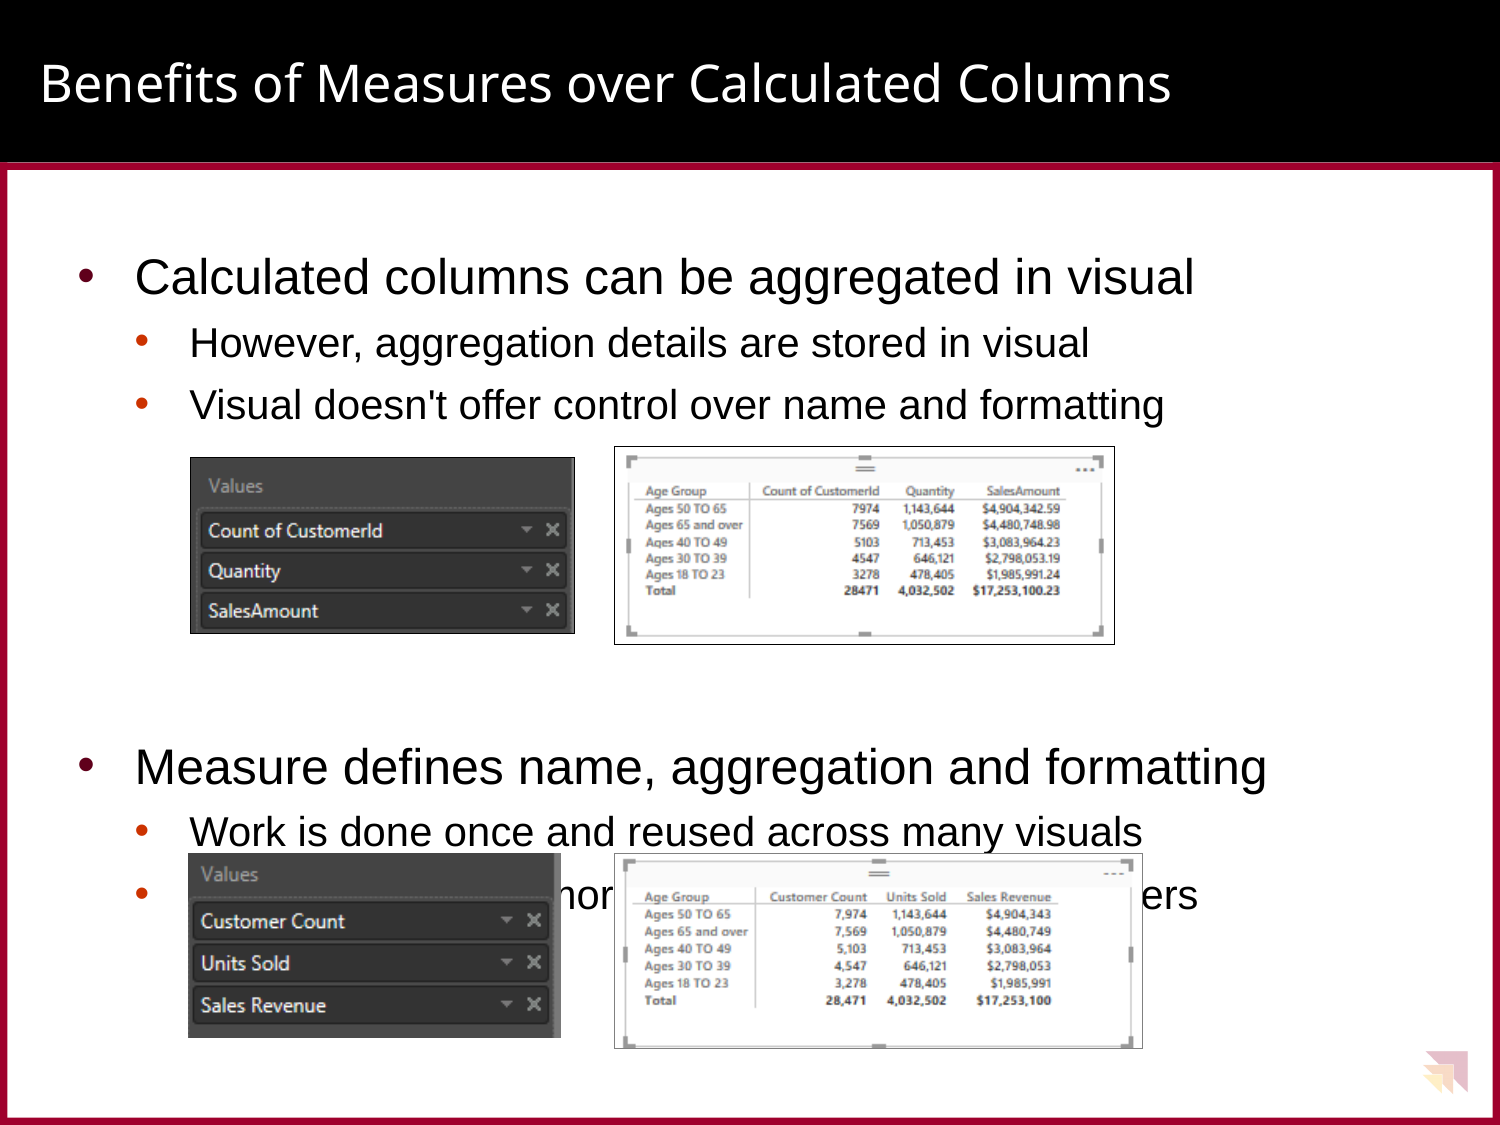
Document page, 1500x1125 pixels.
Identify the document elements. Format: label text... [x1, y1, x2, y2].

picture [190, 457, 576, 634]
picture [188, 852, 561, 1038]
list Calculated columns can be aggregated in visual However, aggregation details are stored in visual Visual doesn't offer control over name and formatting Measure defines name, aggregation and formatting Work is done once and reused across many visuals Makes data model more fool-proof for report designers [62, 237, 1438, 1088]
picture [614, 852, 1143, 1049]
title Benefits of Measures over Calculated Columns [24, 12, 1438, 150]
picture [614, 445, 1115, 645]
